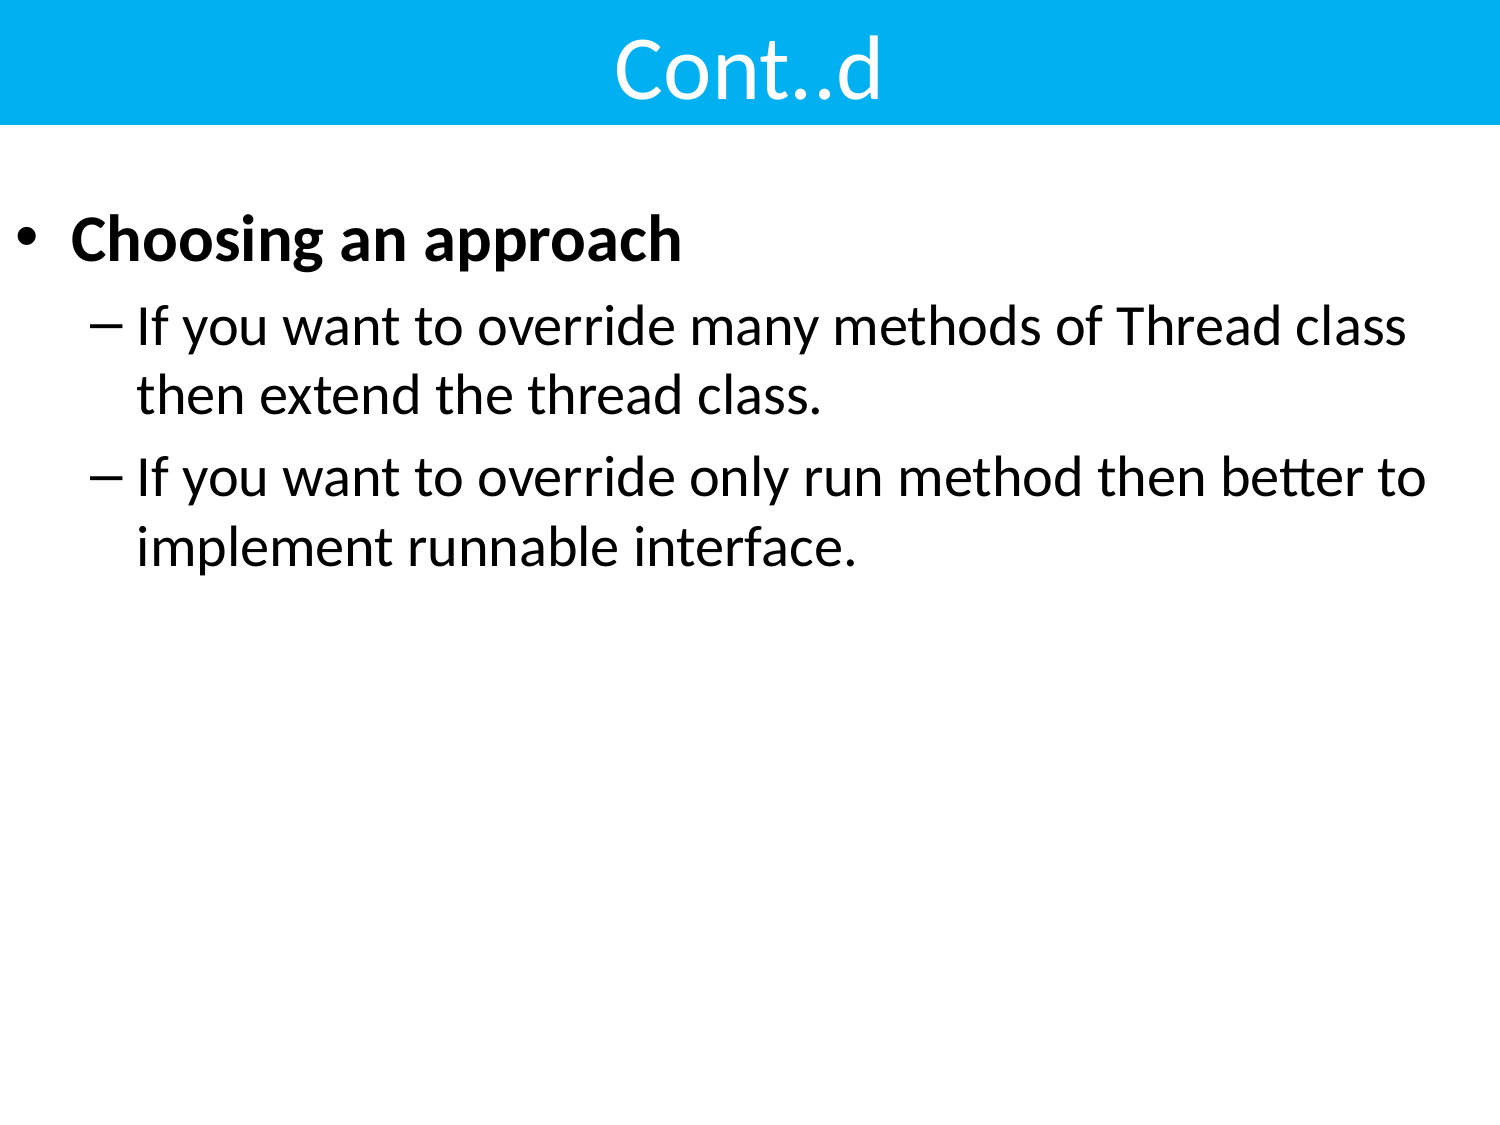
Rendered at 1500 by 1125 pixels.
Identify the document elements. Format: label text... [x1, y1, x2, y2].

title Cont..d [0, 0, 1500, 125]
list Choosing an approach If you want to override many methods of Thread class then extend the thread class. If you want to override only run method then better to implement runnable interface. [0, 187, 1450, 925]
